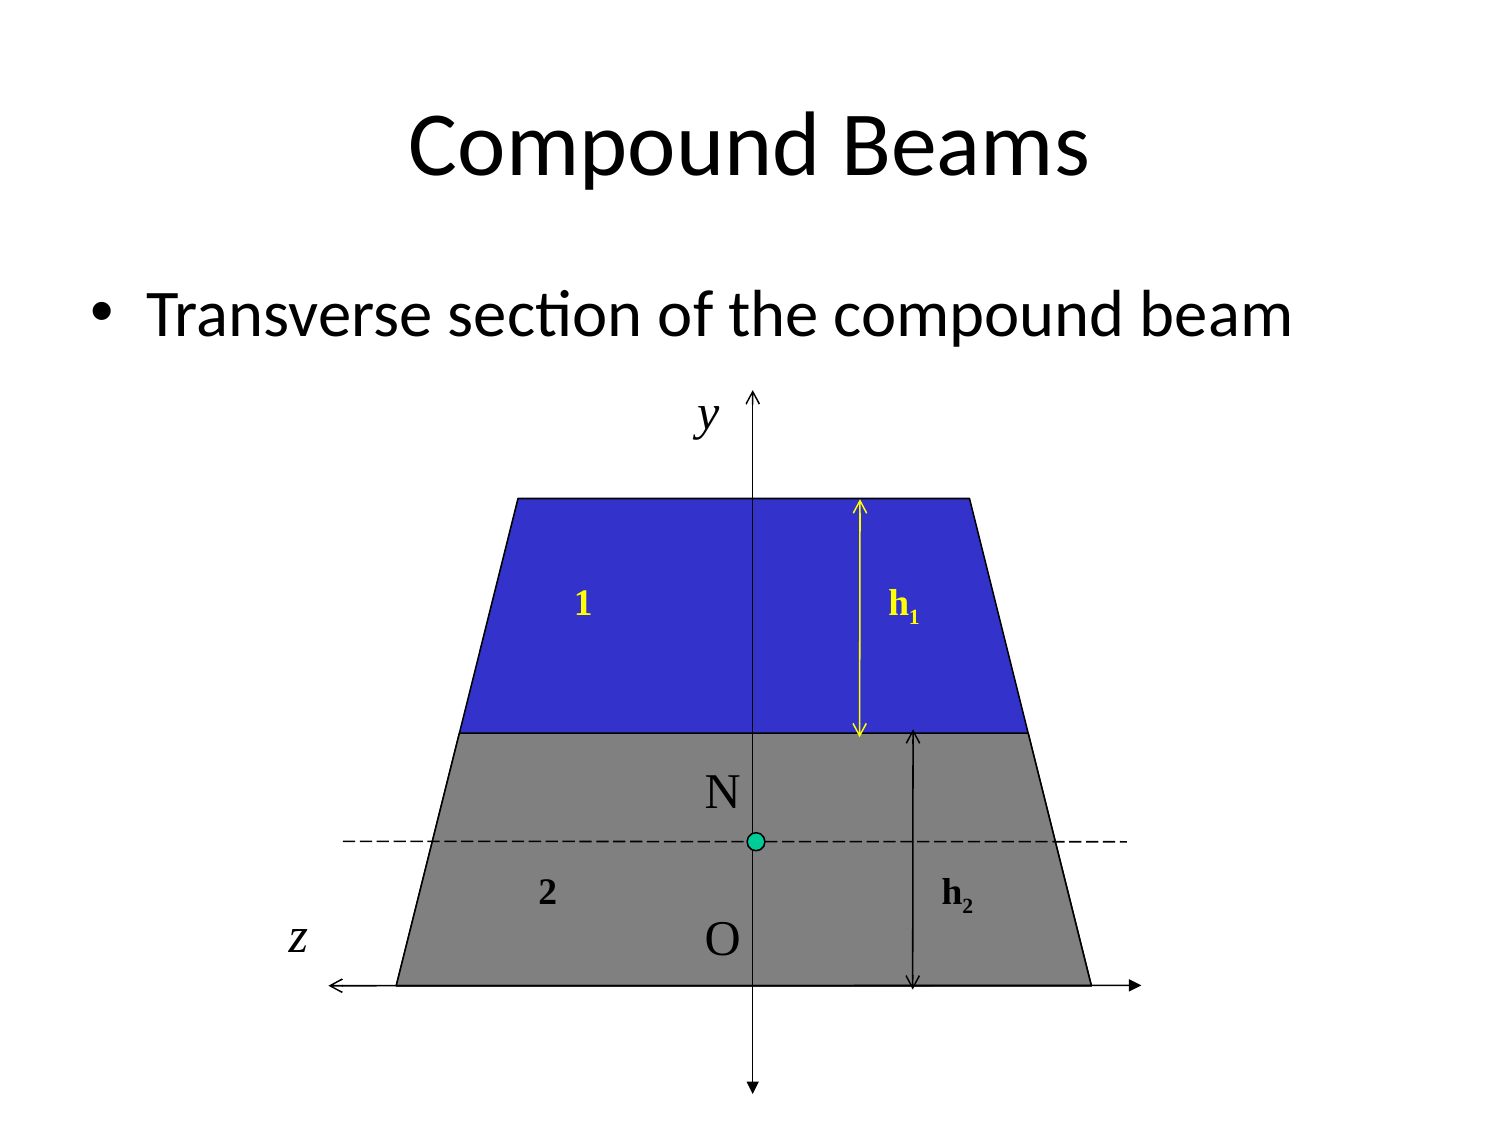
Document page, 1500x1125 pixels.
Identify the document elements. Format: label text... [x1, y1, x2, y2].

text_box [253, 371, 1142, 1095]
title Compound Beams [75, 45, 1425, 233]
list Transverse section of the compound beam [75, 262, 1425, 1005]
